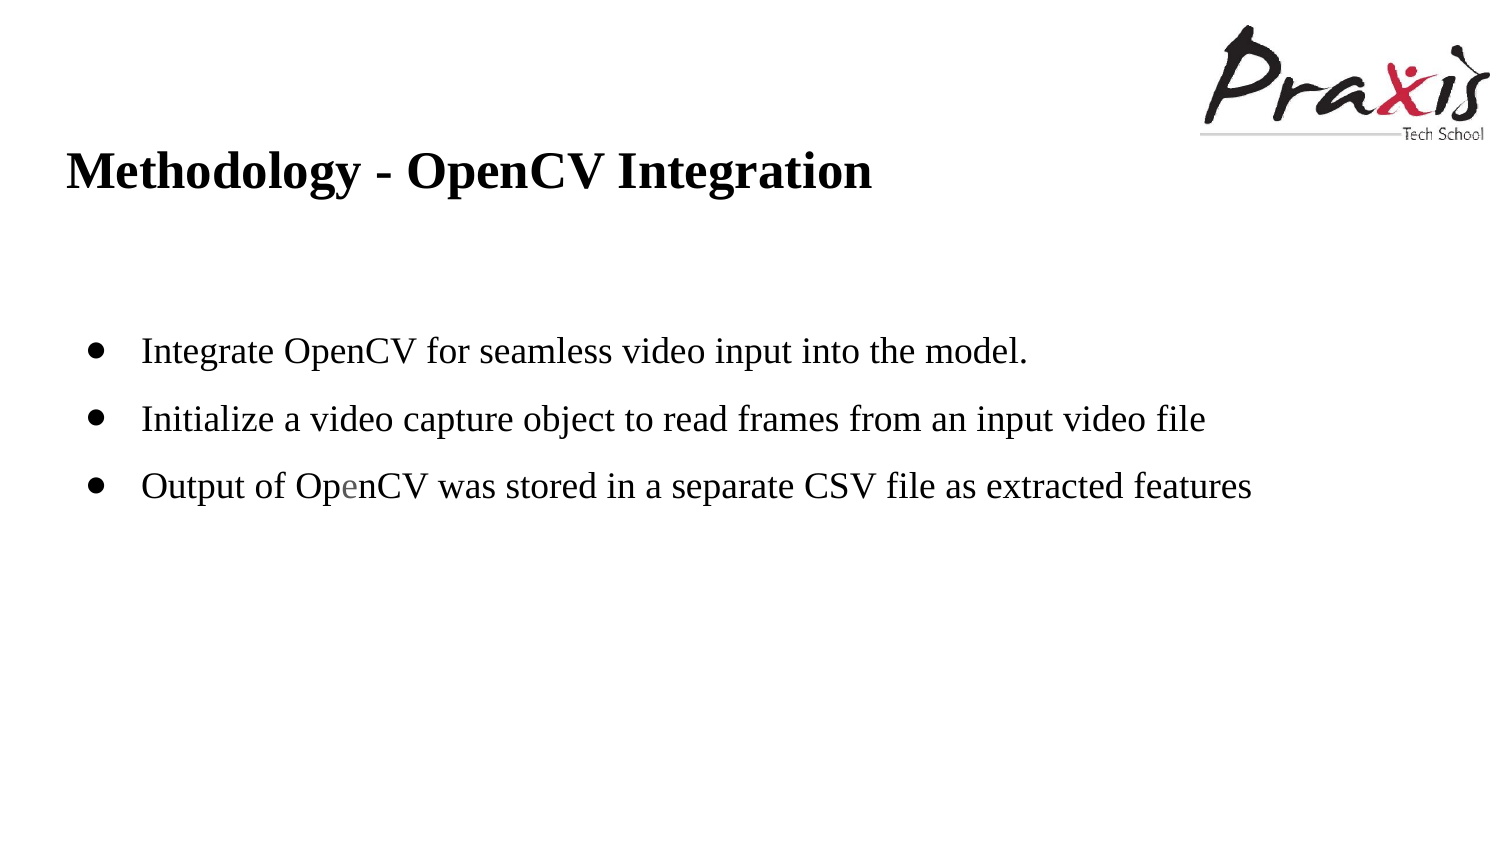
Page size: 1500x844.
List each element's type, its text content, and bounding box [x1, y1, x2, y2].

list Integrate OpenCV for seamless video input into the model. Initialize a video capture object to read frames from an input video file Output of OpenCV was stored in a separate CSV file as extracted features [51, 288, 1375, 729]
picture [1200, 25, 1491, 140]
title Methodology - OpenCV Integration [51, 121, 1449, 216]
